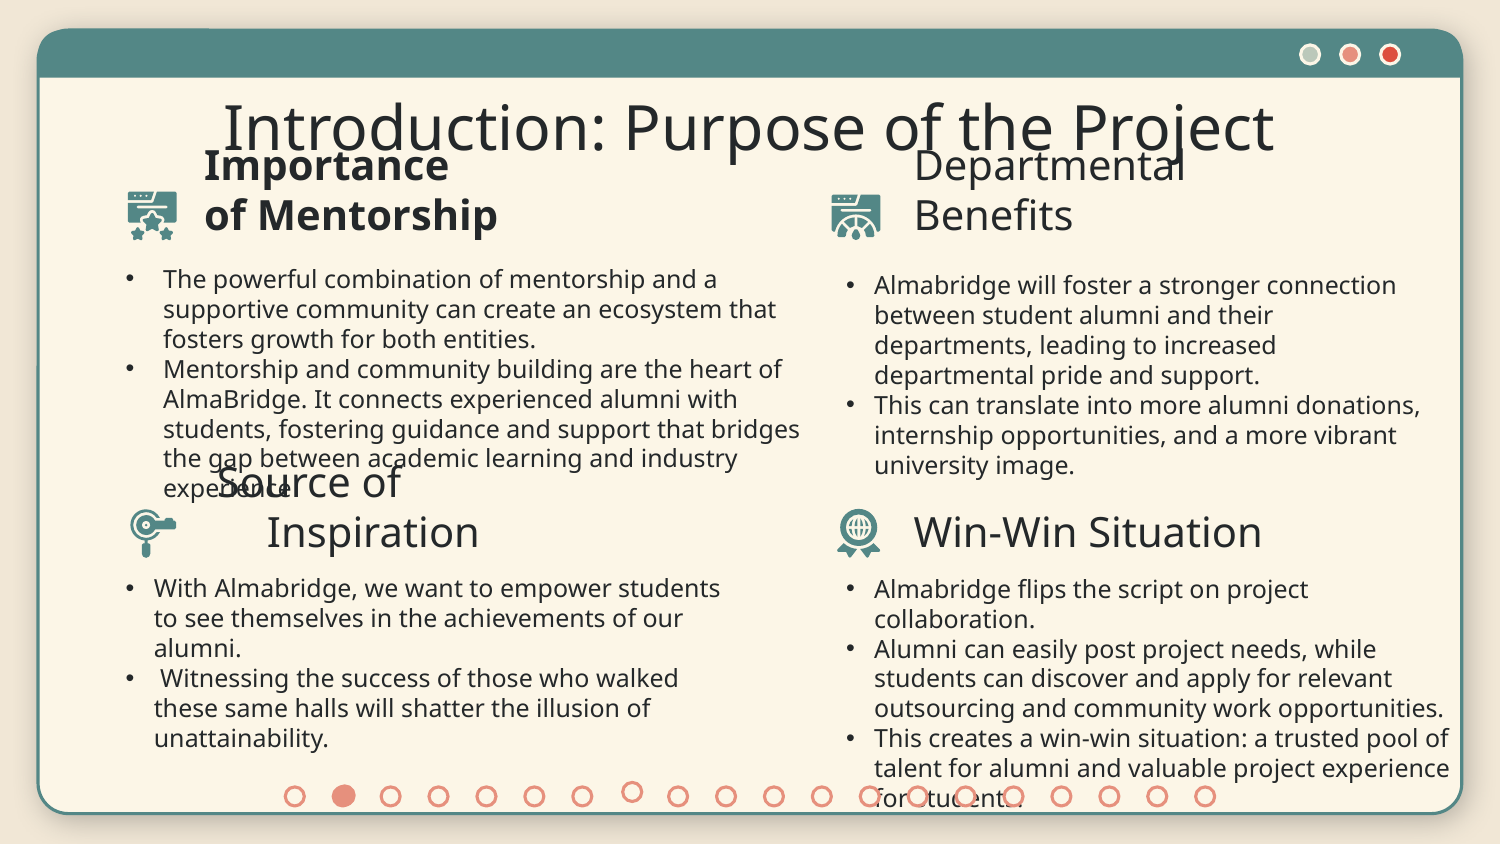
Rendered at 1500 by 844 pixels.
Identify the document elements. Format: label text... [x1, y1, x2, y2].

subtitle Almabridge will foster a stronger connection between student alumni and their departments, leading to increased departmental pride and support. This can translate into more alumni donations, internship opportunities, and a more vibrant university image. [831, 254, 1438, 428]
subtitle Win-Win Situation [898, 495, 1324, 572]
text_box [831, 194, 881, 241]
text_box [284, 786, 1215, 807]
subtitle With Almabridge, we want to empower students to see themselves in the achievements of our alumni. Witnessing the success of those who walked these same halls will shatter the illusion of unattainability. [110, 558, 749, 737]
subtitle Source of Inspiration [176, 495, 603, 572]
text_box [130, 509, 177, 559]
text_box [836, 508, 881, 558]
title Introduction: Purpose of the Project [176, 72, 1324, 151]
subtitle Departmental Benefits [898, 178, 1324, 254]
subtitle The powerful combination of mentorship and a supportive community can create an ecosystem that fosters growth for both entities. Mentorship and community building are the heart of AlmaBridge. It connects experienced alumni with students, fostering guidance and support that bridges the gap between academic learning and industry experience [110, 248, 825, 512]
subtitle Almabridge flips the script on project collaboration. Alumni can easily post project needs, while students can discover and apply for relevant outsourcing and community work opportunities. This creates a win-win situation: a trusted pool of talent for alumni and valuable project experience for students. [831, 558, 1471, 737]
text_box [127, 191, 177, 241]
subtitle Importance of Mentorship [189, 178, 703, 254]
